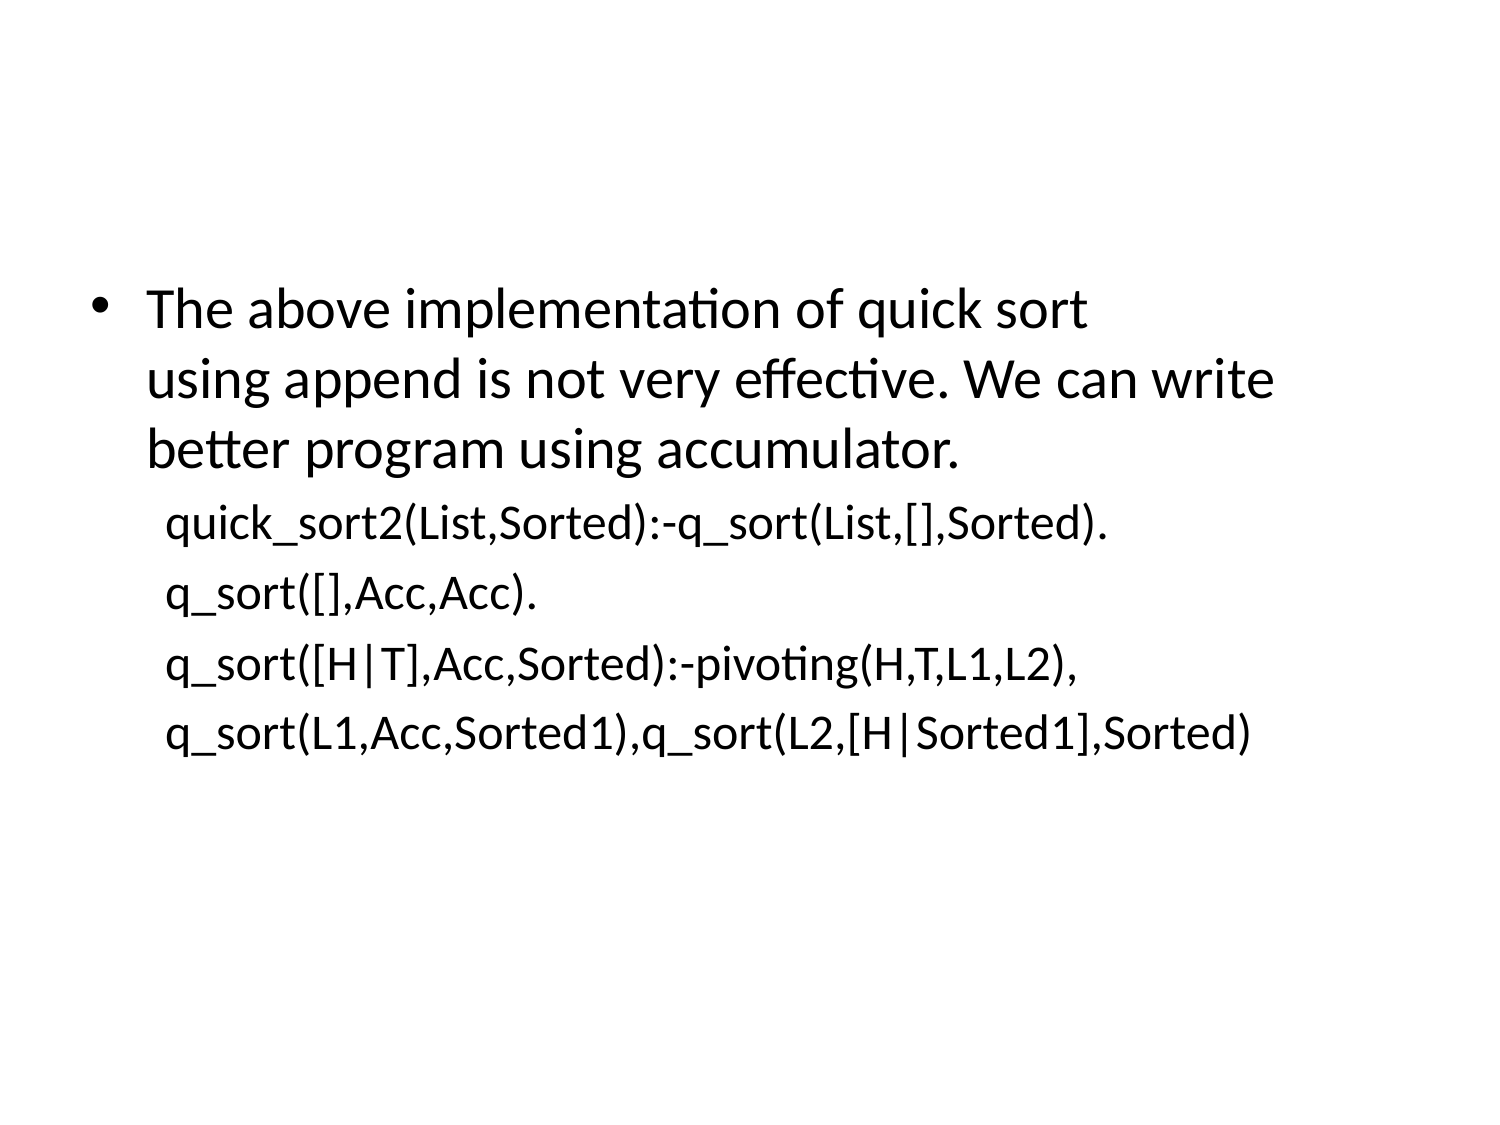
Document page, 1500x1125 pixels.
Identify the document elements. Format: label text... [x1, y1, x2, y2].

list The above implementation of quick sort using append is not very effective. We can write better program using accumulator. quick_sort2(List,Sorted):-q_sort(List,[],Sorted). q_sort([],Acc,Acc). q_sort([H|T],Acc,Sorted):-pivoting(H,T,L1,L2), q_sort(L1,Acc,Sorted1),q_sort(L2,[H|Sorted1],Sorted) [75, 262, 1425, 1005]
